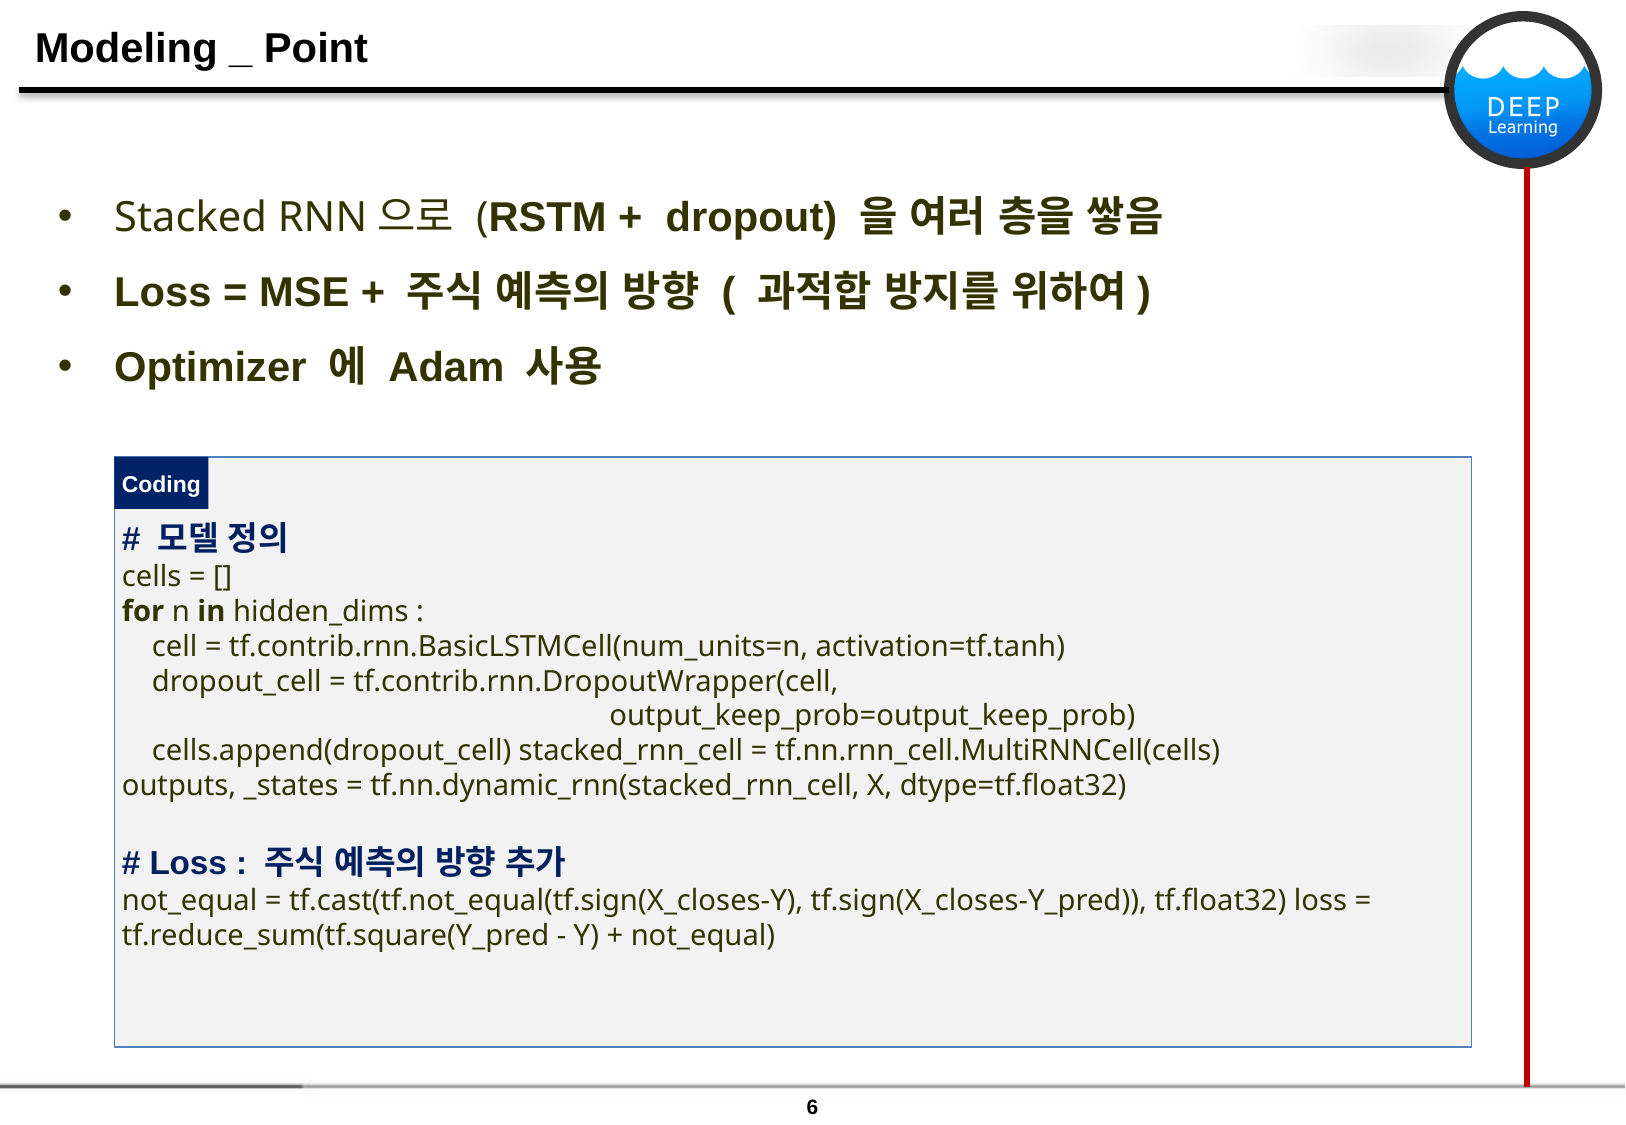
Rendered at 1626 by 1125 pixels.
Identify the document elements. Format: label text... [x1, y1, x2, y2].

picture [0, 1049, 1625, 1125]
text_box Coding [114, 456, 209, 509]
picture [1455, 22, 1591, 158]
text_box Stacked RNN으로 (RSTM + dropout) 을 여러 층을 쌓음 Loss = MSE + 주식 예측의 방향 ( 과적합 방지를 위하여) Optimizer 에 Adam 사용 [57, 165, 1372, 391]
text_box # 모델 정의 cells = [] for n in hidden_dims : cell = tf.contrib.rnn.BasicLSTMCell(num_units=n, activation=tf.tanh) dropout_cell = tf.contrib.rnn.DropoutWrapper(cell, output_keep_prob=output_keep_prob) cells.append(dropout_cell) stacked_rnn_cell = tf.nn.rnn_cell.MultiRNNCell(cells) outputs, _states = tf.nn.dynamic_rnn(stacked_rnn_cell, X, dtype=tf.float32) # Loss : 주식 예측의 방향 추가 not_equal = tf.cast(tf.not_equal(tf.sign(X_closes-Y), tf.sign(X_closes-Y_pred)), tf.float32) loss = tf.reduce_sum(tf.square(Y_pred - Y) + not_equal) [114, 456, 1472, 1047]
title Modeling _ Point [19, 7, 1397, 85]
